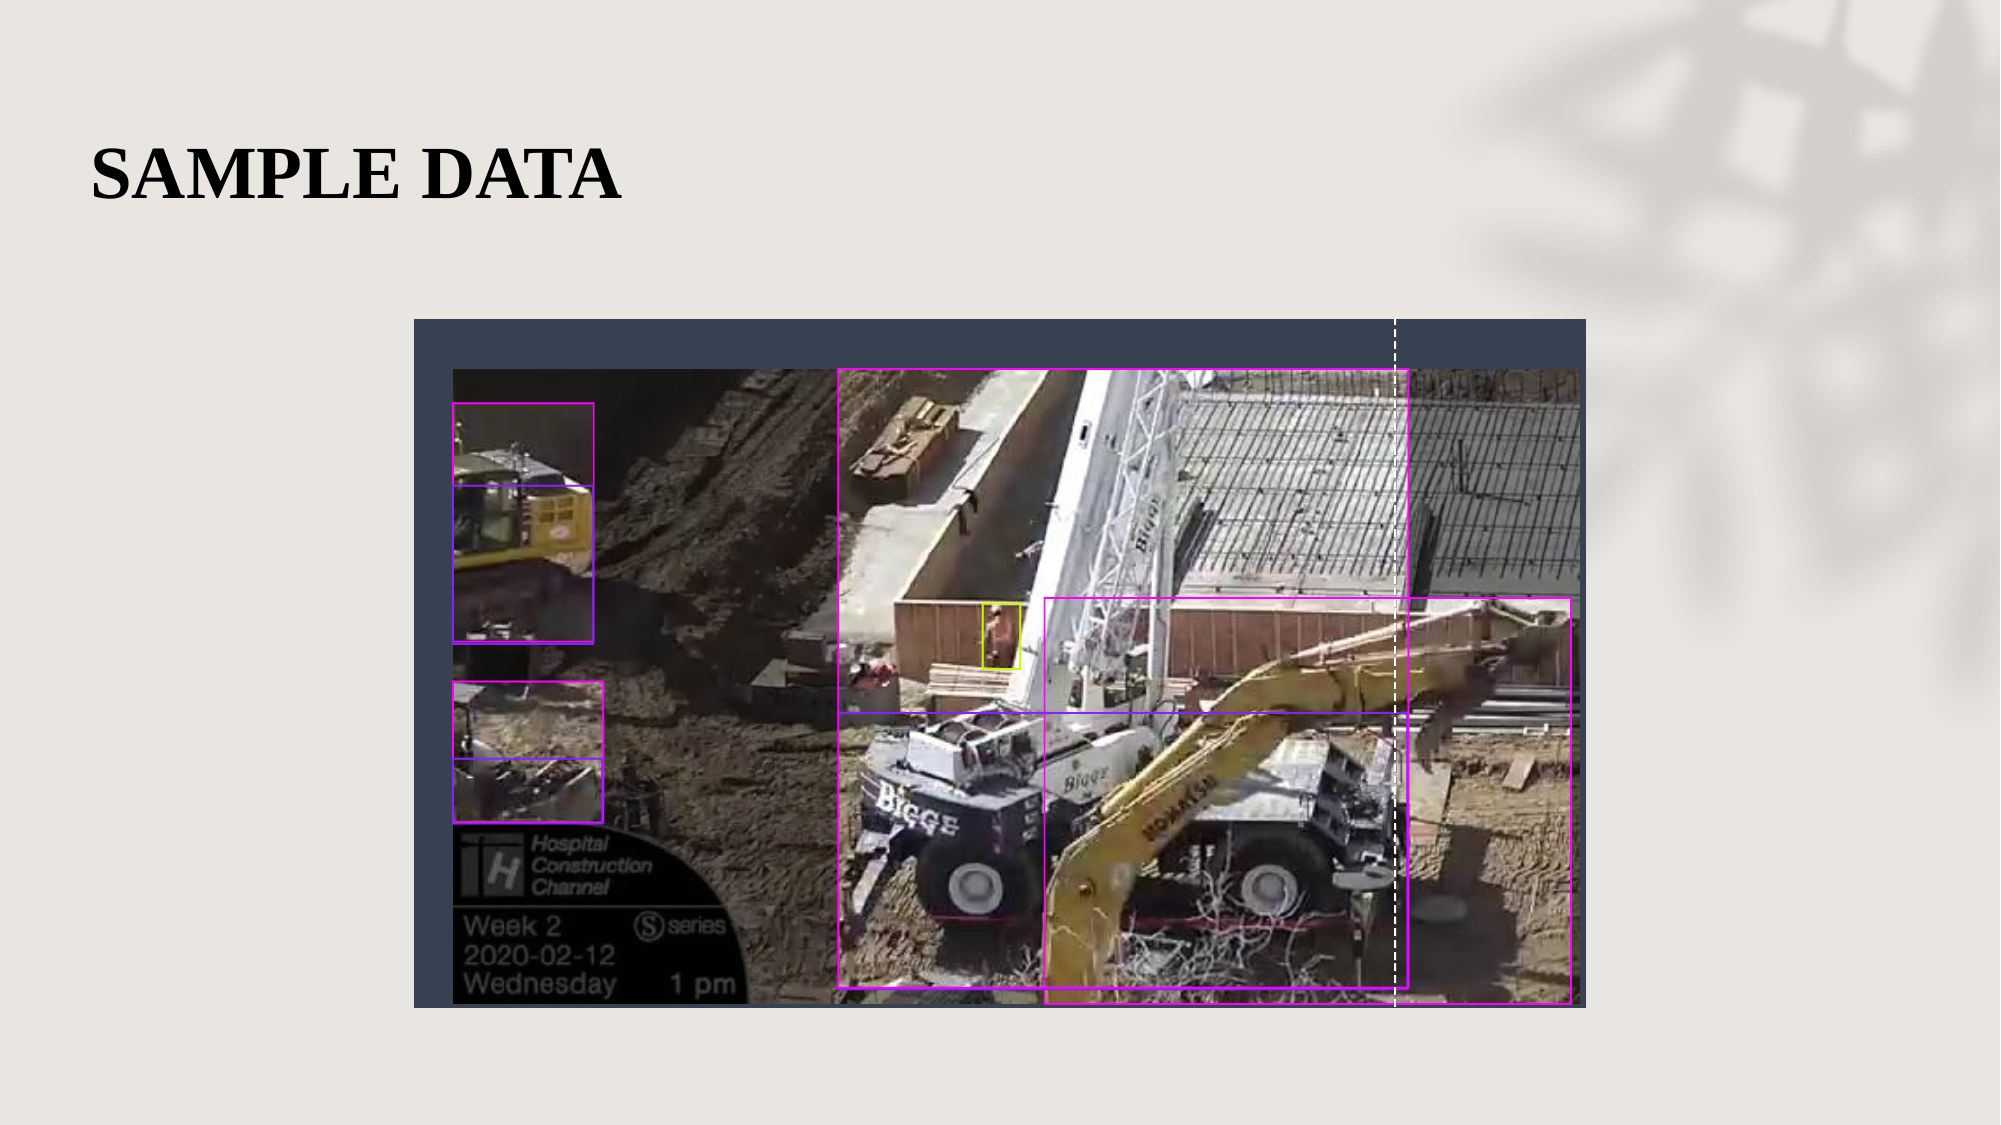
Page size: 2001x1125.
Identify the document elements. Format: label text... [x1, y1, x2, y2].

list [414, 319, 1586, 1009]
title SAMPLE DATA [75, 60, 1863, 278]
